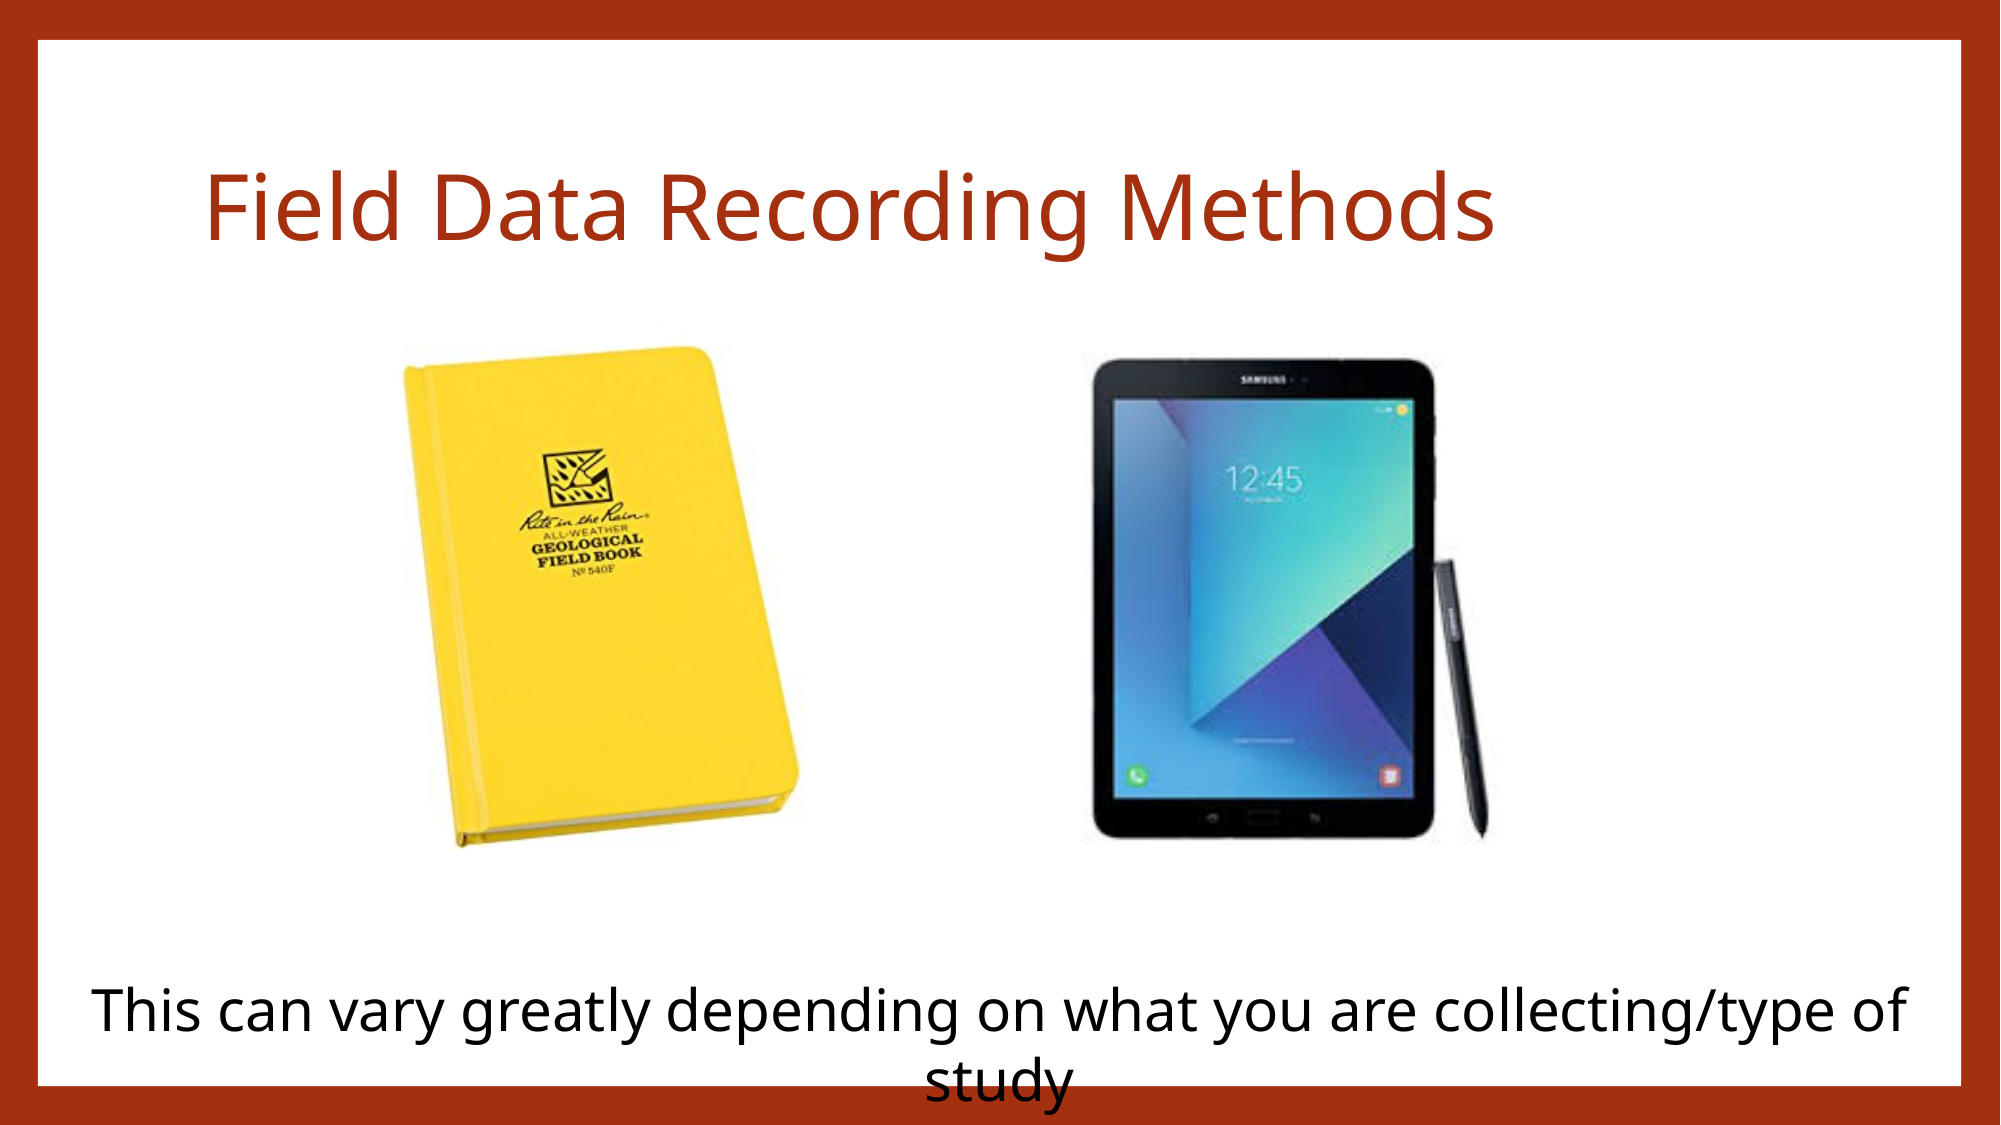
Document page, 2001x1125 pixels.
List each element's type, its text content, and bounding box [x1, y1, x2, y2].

picture [329, 322, 885, 878]
text_box This can vary greatly depending on what you are collecting/type of study [67, 965, 1931, 1121]
picture [1026, 335, 1555, 865]
title Field Data Recording Methods [187, 99, 1808, 323]
